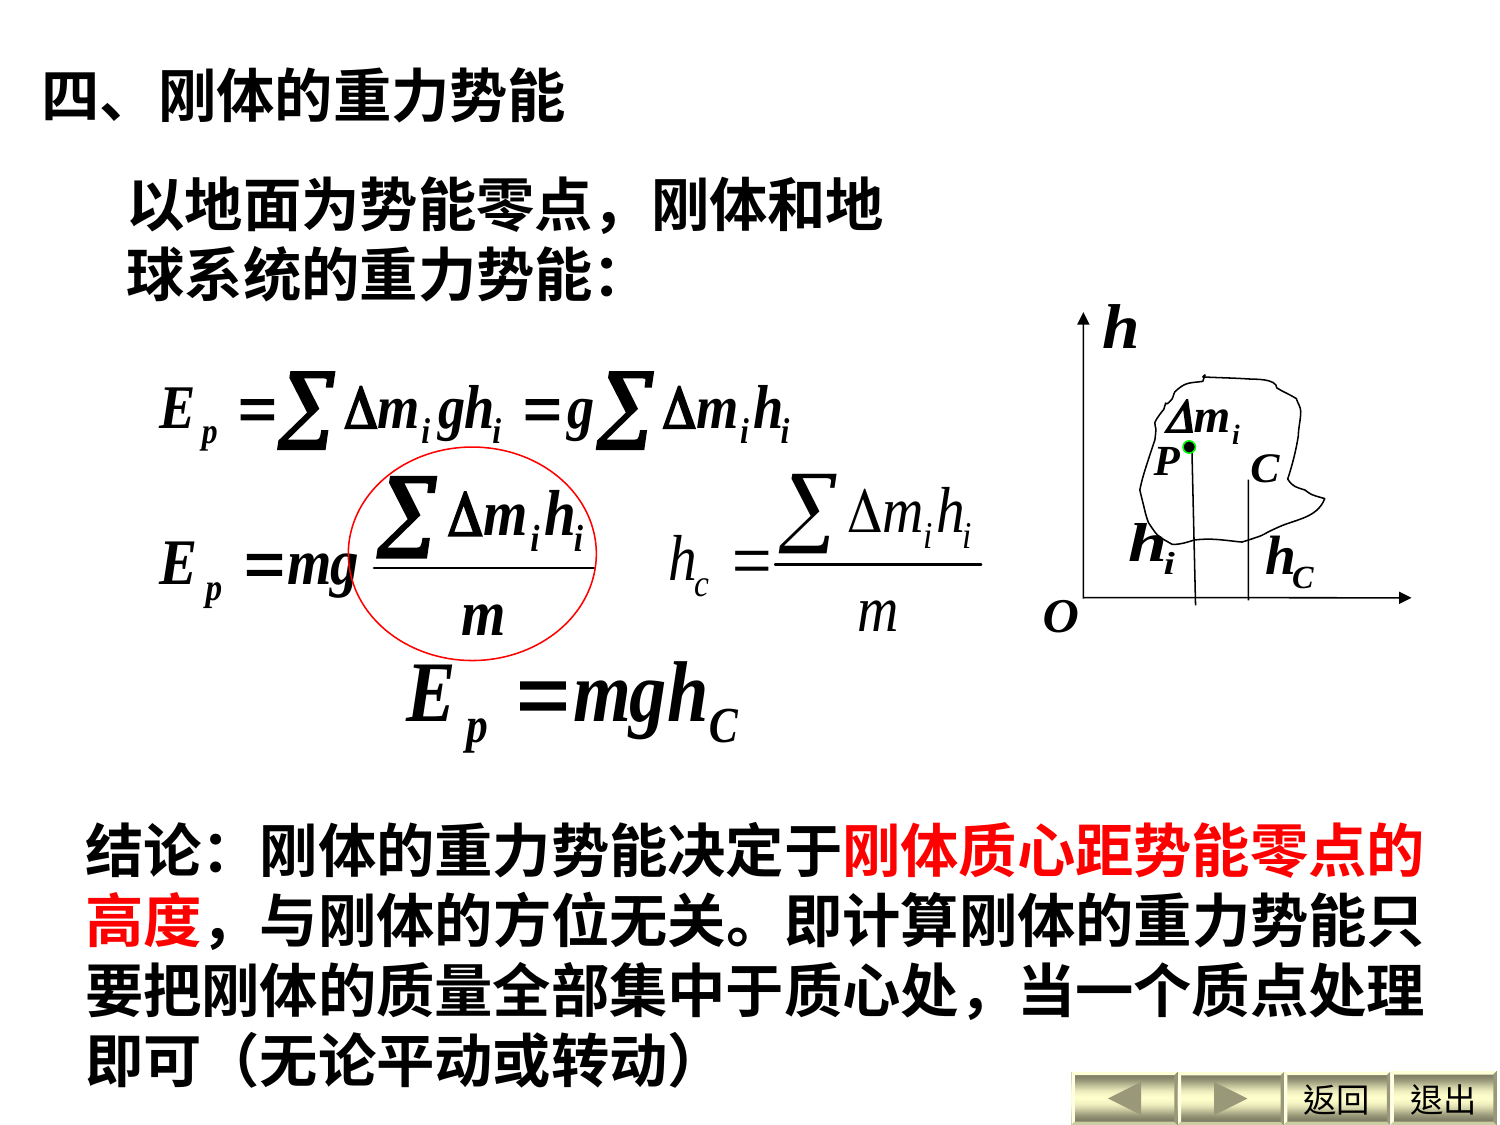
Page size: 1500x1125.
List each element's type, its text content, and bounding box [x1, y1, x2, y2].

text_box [1036, 290, 1412, 642]
text_box 四、刚体的重力势能 [27, 52, 750, 137]
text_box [659, 461, 992, 642]
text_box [391, 634, 751, 767]
text_box 结论：刚体的重力势能决定于刚体质心距势能零点的高度，与刚体的方位无关。即计算刚体的重力势能只要把刚体的质量全部集中于质心处，当一个质点处理即可（无论平动或转动） [70, 806, 1465, 1102]
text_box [148, 360, 804, 461]
text_box 以地面为势能零点，刚体和地球系统的重力势能： [112, 160, 950, 316]
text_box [148, 464, 605, 646]
